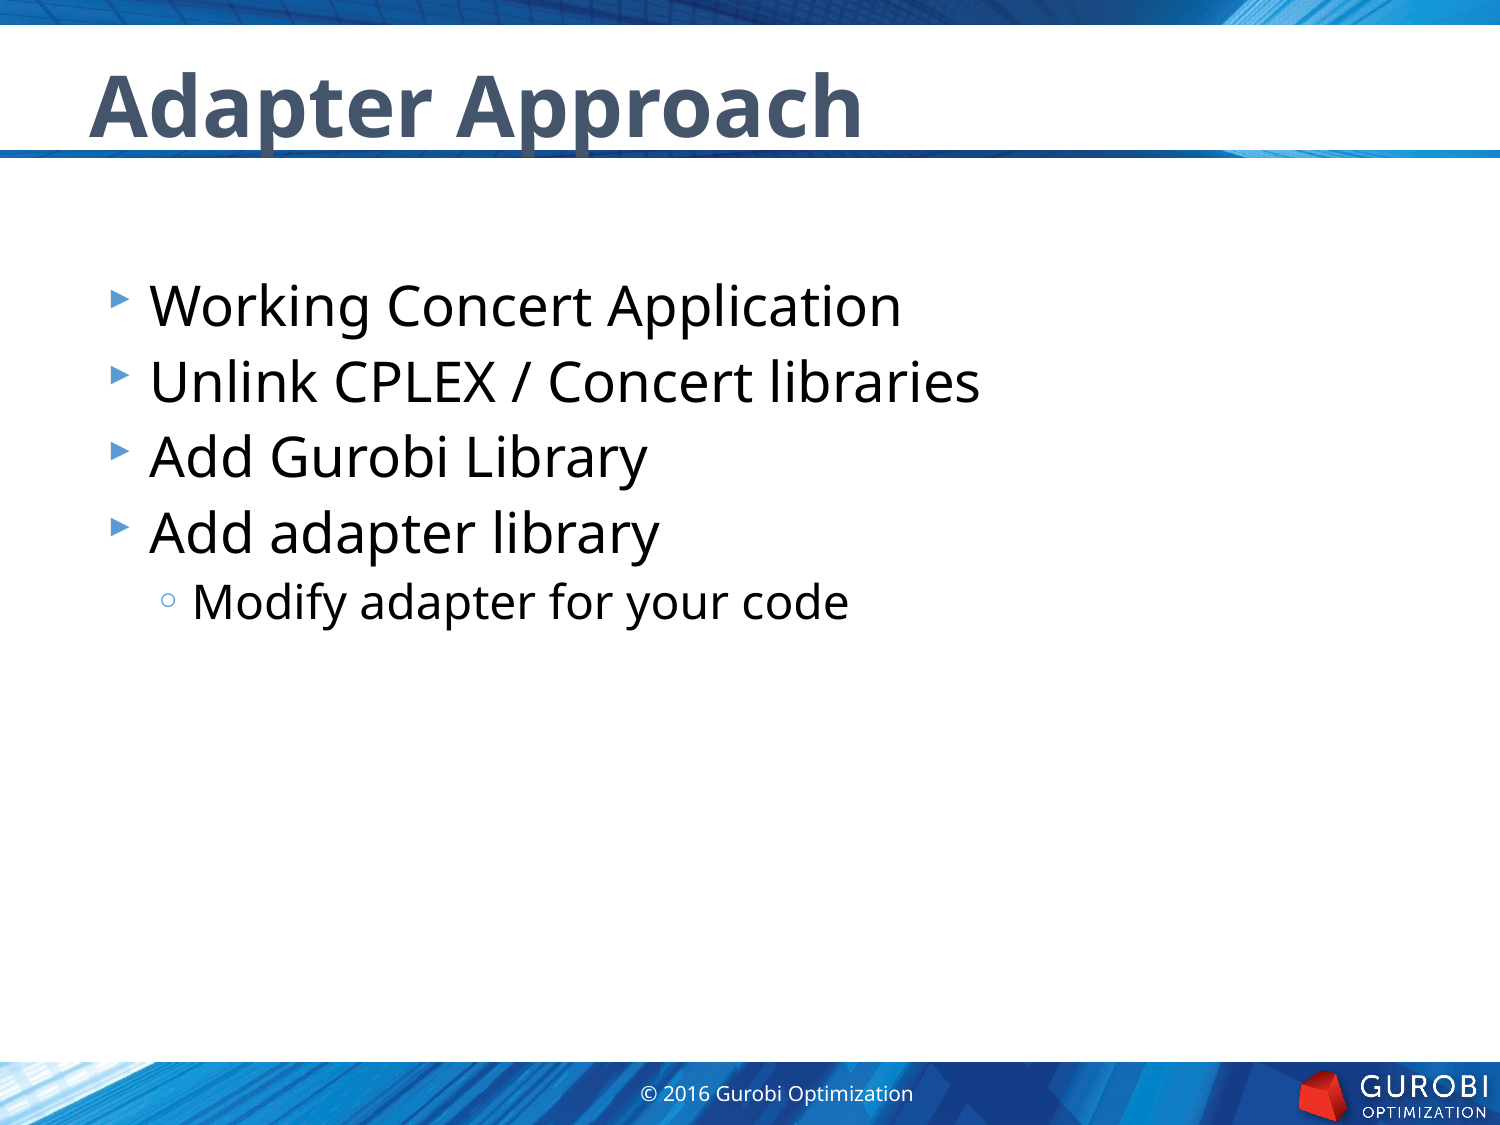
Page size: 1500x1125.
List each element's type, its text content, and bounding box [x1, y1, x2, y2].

picture [902, 1062, 1156, 1125]
title Adapter Approach [75, 45, 1425, 233]
picture [1148, 1062, 1500, 1125]
list Working Concert Application Unlink CPLEX / Concert libraries Add Gurobi Library Add adapter library Modify adapter for your code [75, 262, 1425, 1005]
picture [1425, 150, 1500, 158]
footer © 2016 Gurobi Optimization [462, 1065, 1092, 1125]
picture [0, 0, 1500, 25]
picture [0, 150, 75, 158]
picture [0, 1062, 853, 1125]
